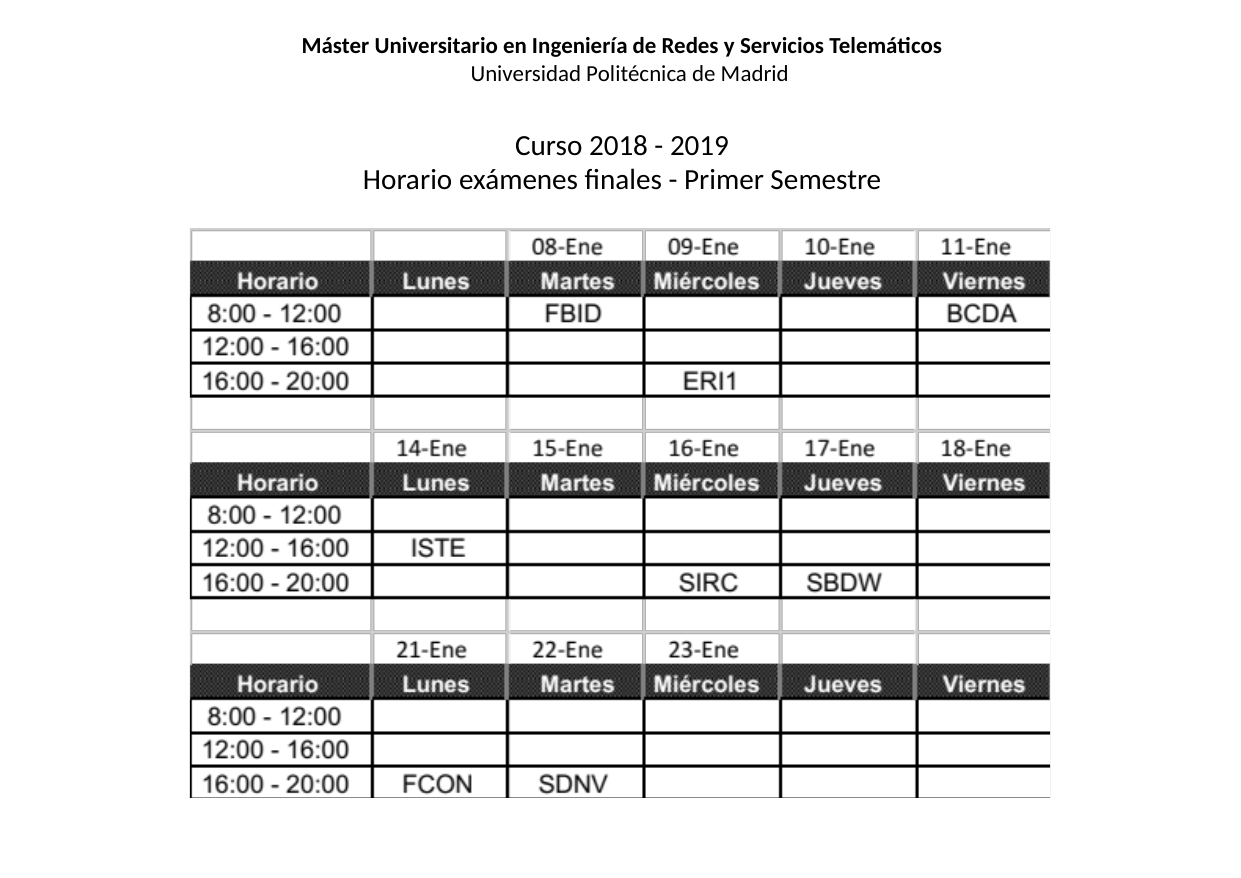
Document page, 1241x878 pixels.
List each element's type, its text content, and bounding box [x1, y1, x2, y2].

text_box Curso 2018 - 2019 Horario exámenes finales - Primer Semestre [347, 118, 897, 204]
text_box Máster Universitario en Ingeniería de Redes y Servicios Telemáticos Universidad Politécnica de Madrid [286, 23, 958, 94]
picture [189, 228, 1051, 798]
